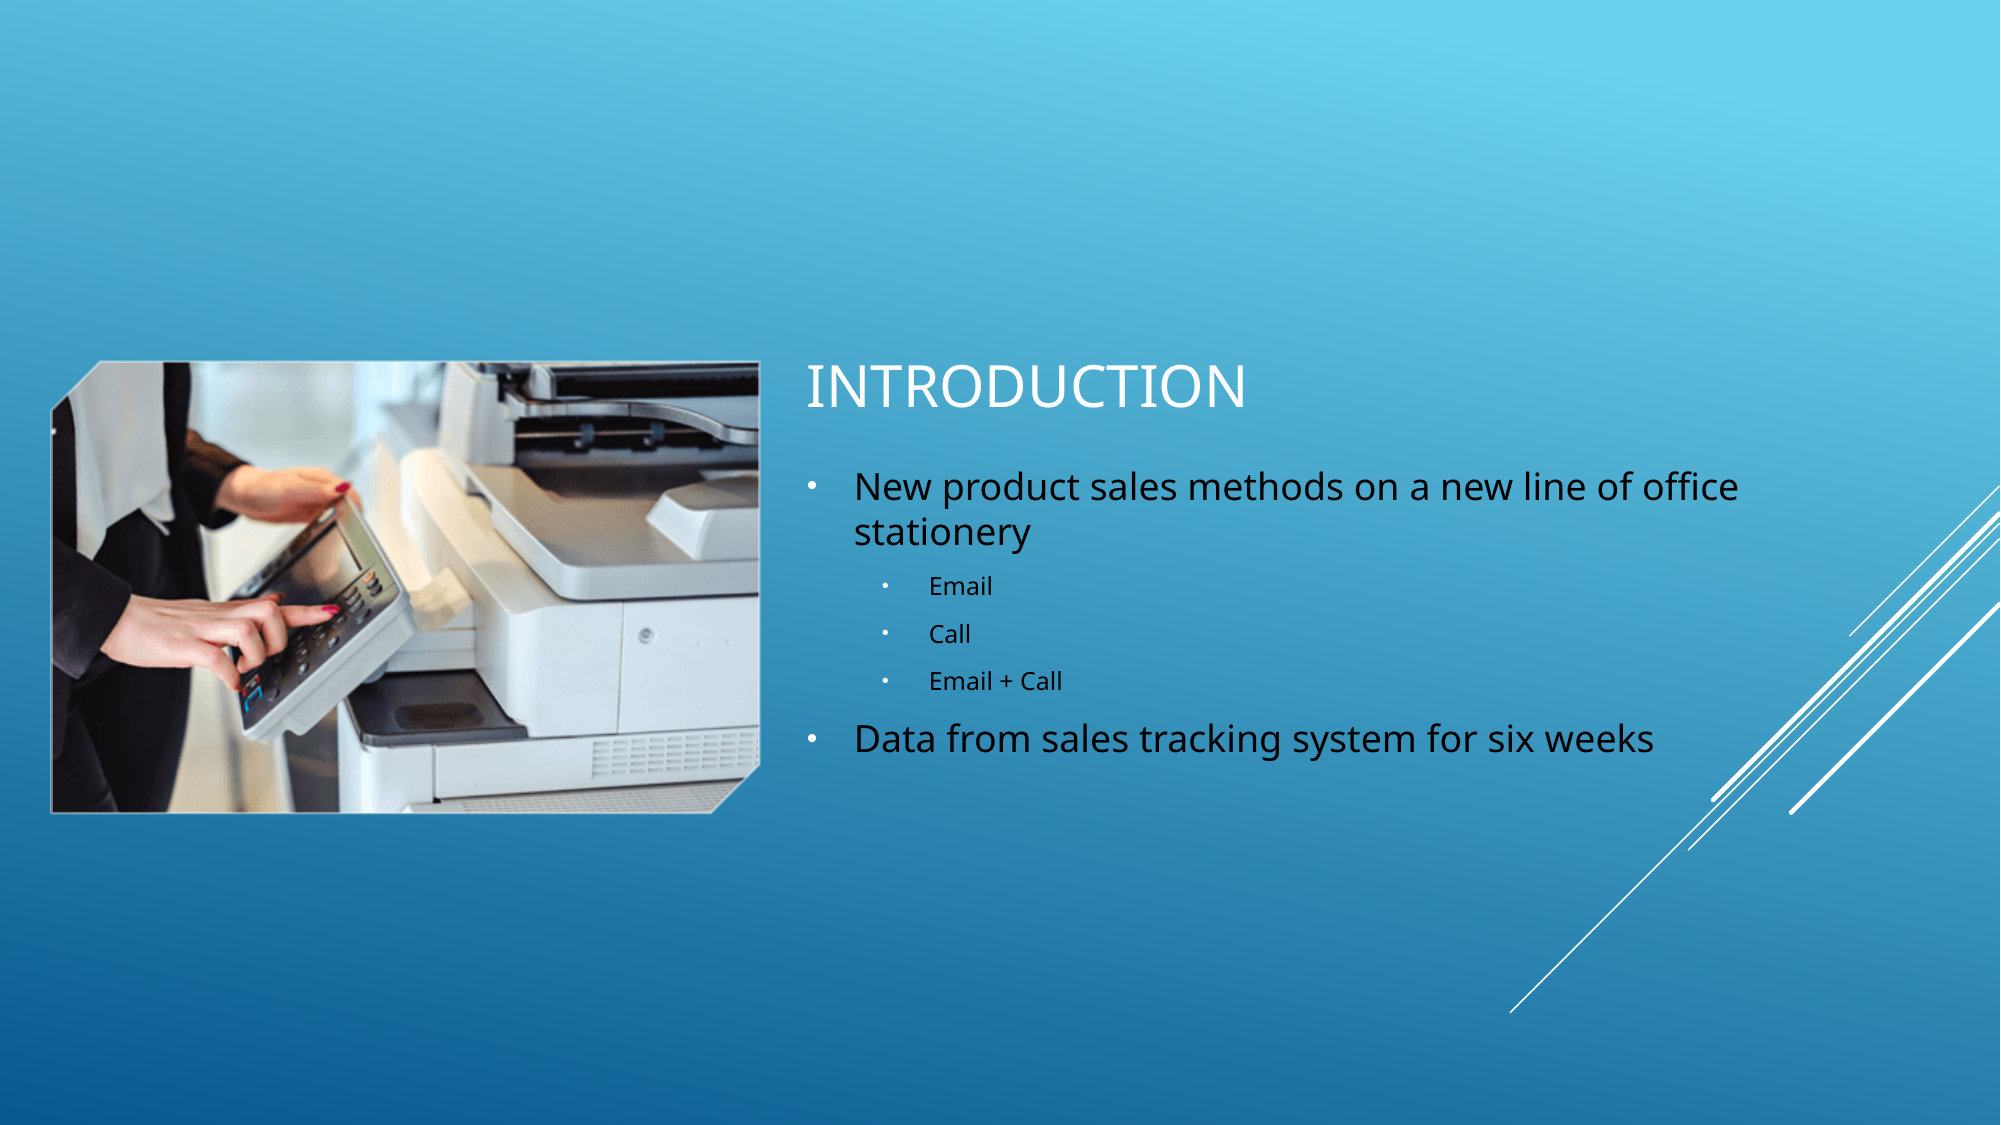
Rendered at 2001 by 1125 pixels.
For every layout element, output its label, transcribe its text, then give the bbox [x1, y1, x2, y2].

title Introduction [791, 239, 1780, 428]
text_box [975, 537, 1025, 588]
picture [51, 361, 760, 814]
list New product sales methods on a new line of office stationery Email Call Email + Call Data from sales tracking system for six weeks [791, 455, 1780, 792]
